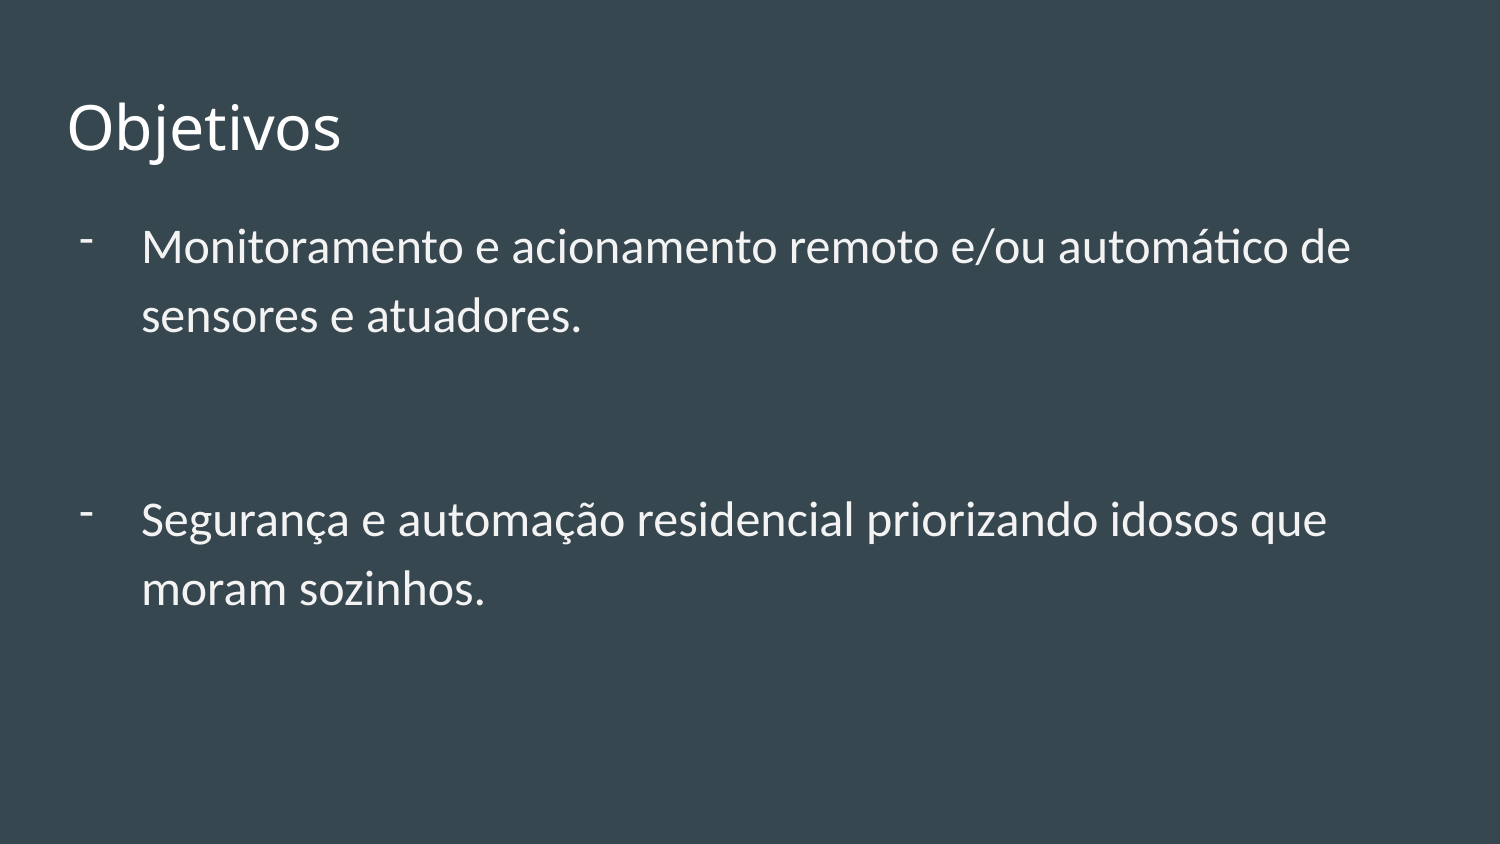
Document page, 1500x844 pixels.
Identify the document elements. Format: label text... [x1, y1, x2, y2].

title Objetivos [51, 72, 1449, 167]
list Monitoramento e acionamento remoto e/ou automático de sensores e atuadores. Segurança e automação residencial priorizando idosos que moram sozinhos. [51, 189, 1449, 750]
